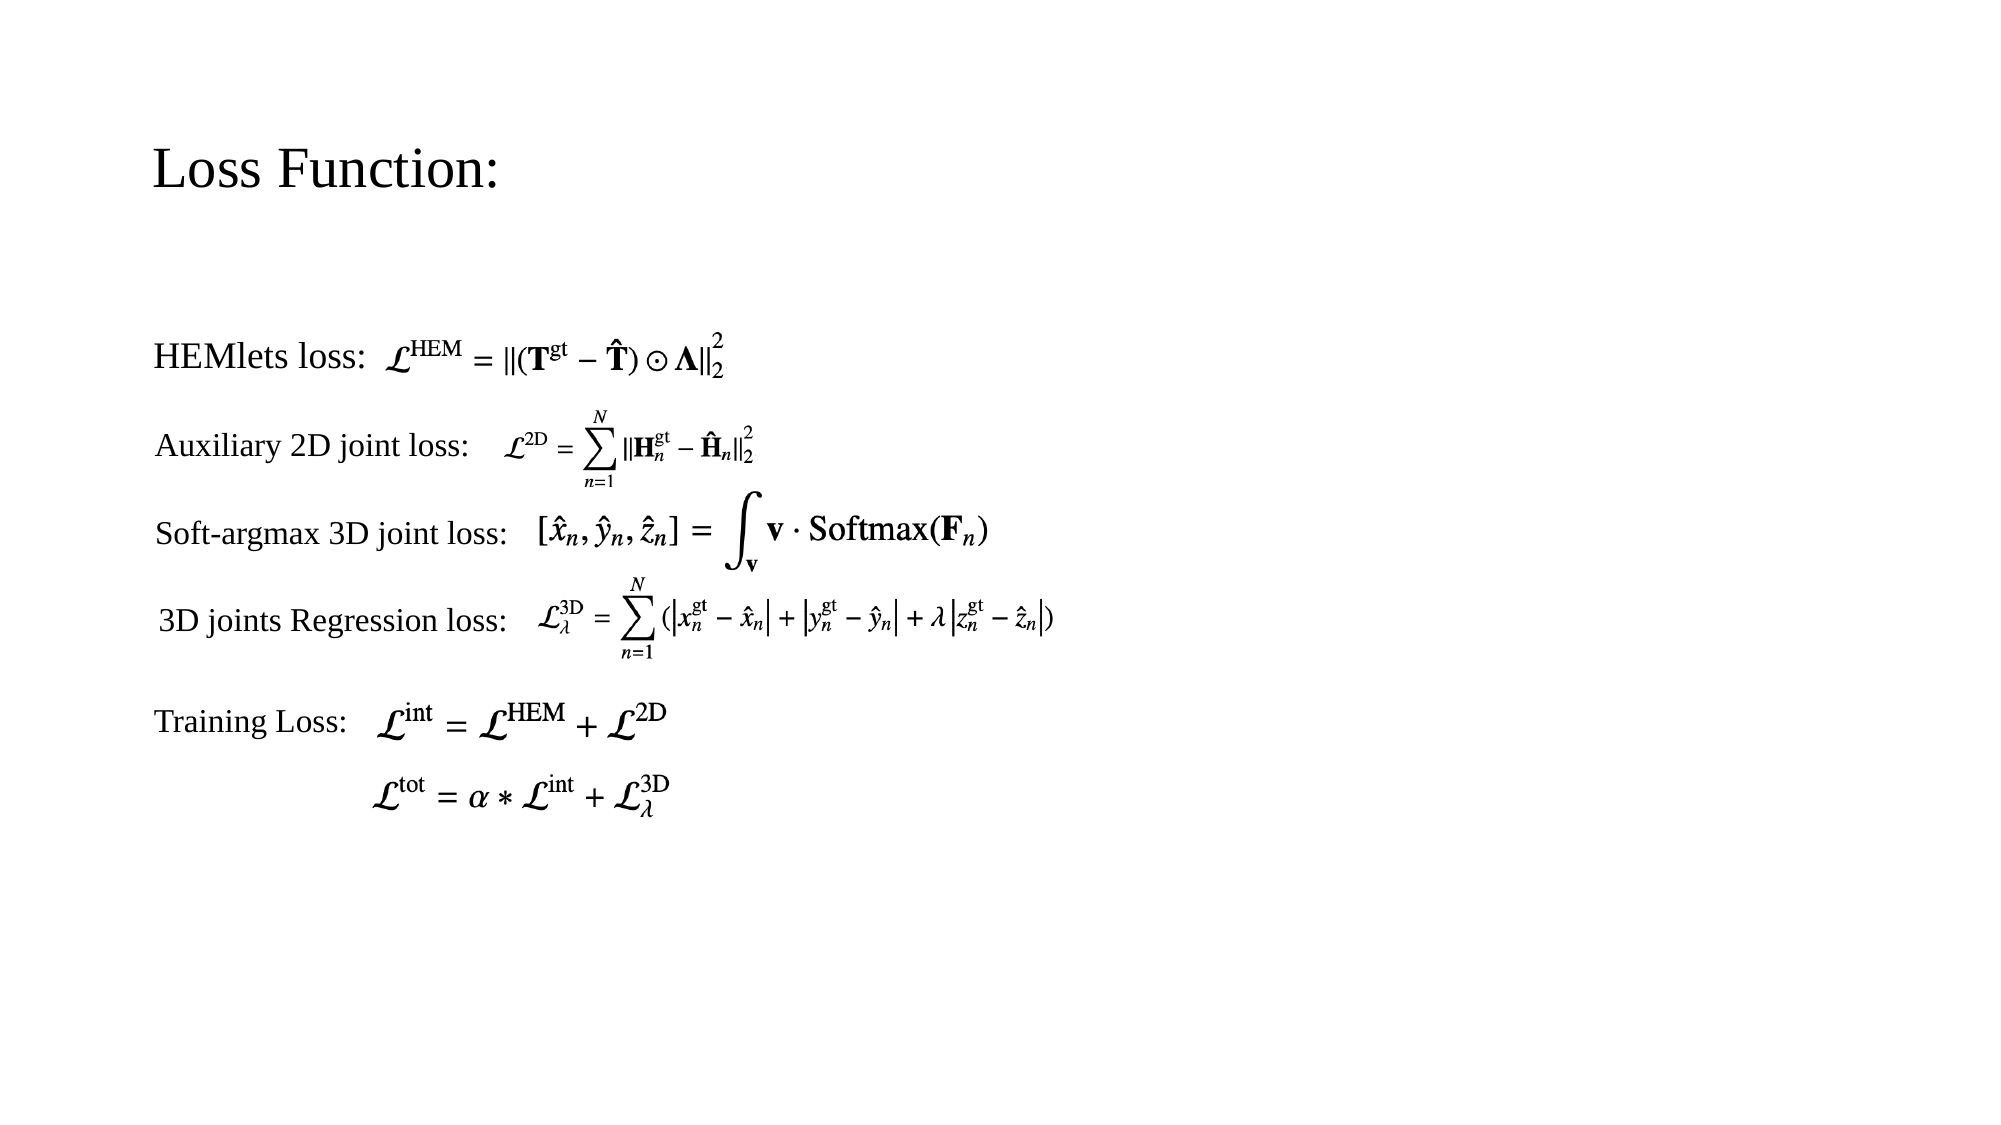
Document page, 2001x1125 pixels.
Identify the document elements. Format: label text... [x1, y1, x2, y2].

picture [495, 406, 1055, 663]
picture [373, 326, 727, 390]
text_box Training Loss: [138, 691, 363, 746]
picture [368, 768, 670, 822]
text_box Auxiliary 2D joint loss: [139, 416, 494, 471]
text_box 3D joints Regression loss: [144, 591, 532, 646]
text_box Soft-argmax 3D joint loss: [140, 503, 522, 559]
title Loss Function: [137, 59, 1863, 278]
text_box HEMlets loss: [138, 323, 392, 384]
picture [375, 694, 670, 751]
